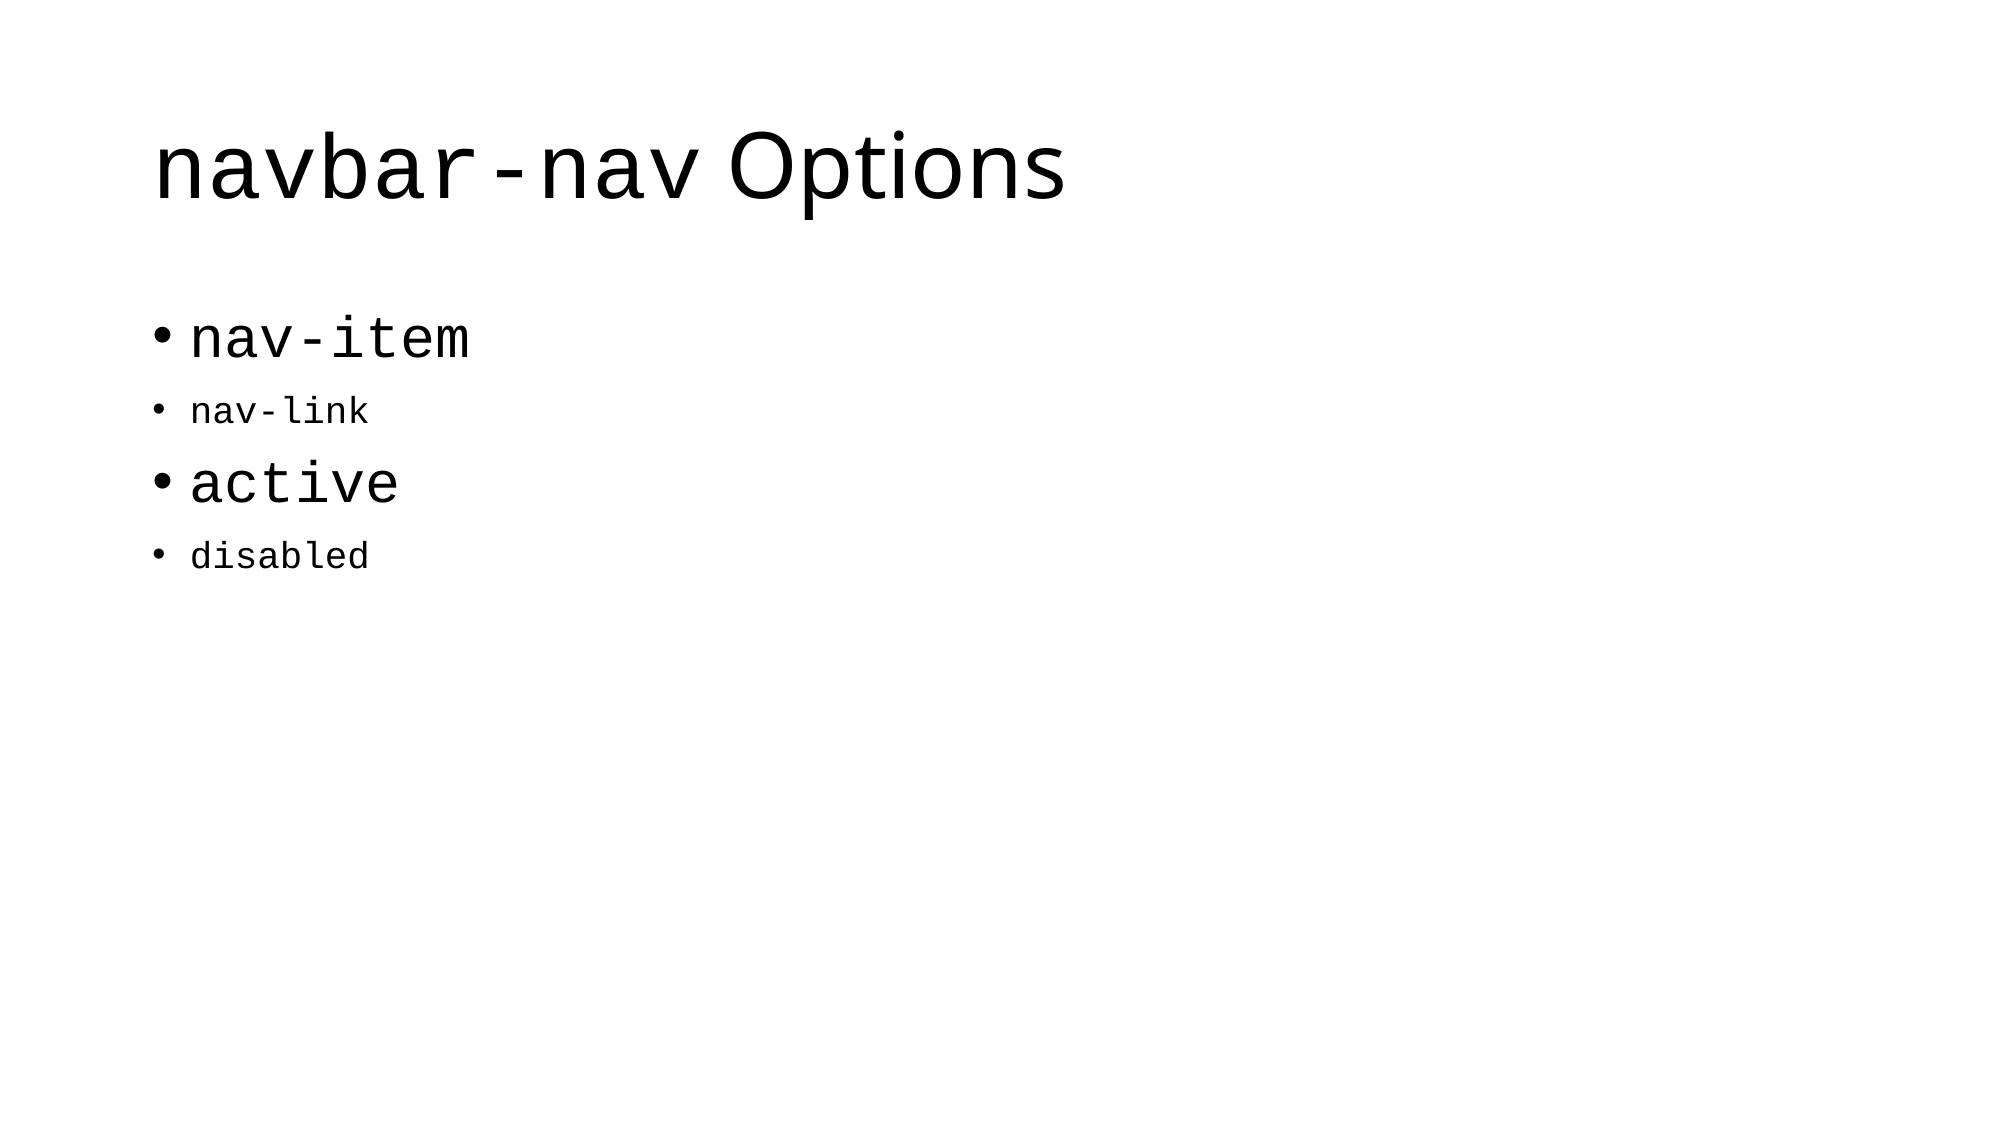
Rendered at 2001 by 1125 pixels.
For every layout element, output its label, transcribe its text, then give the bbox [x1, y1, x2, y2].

title navbar-nav Options [137, 59, 1863, 278]
list nav-item nav-link active disabled [137, 299, 1863, 1014]
